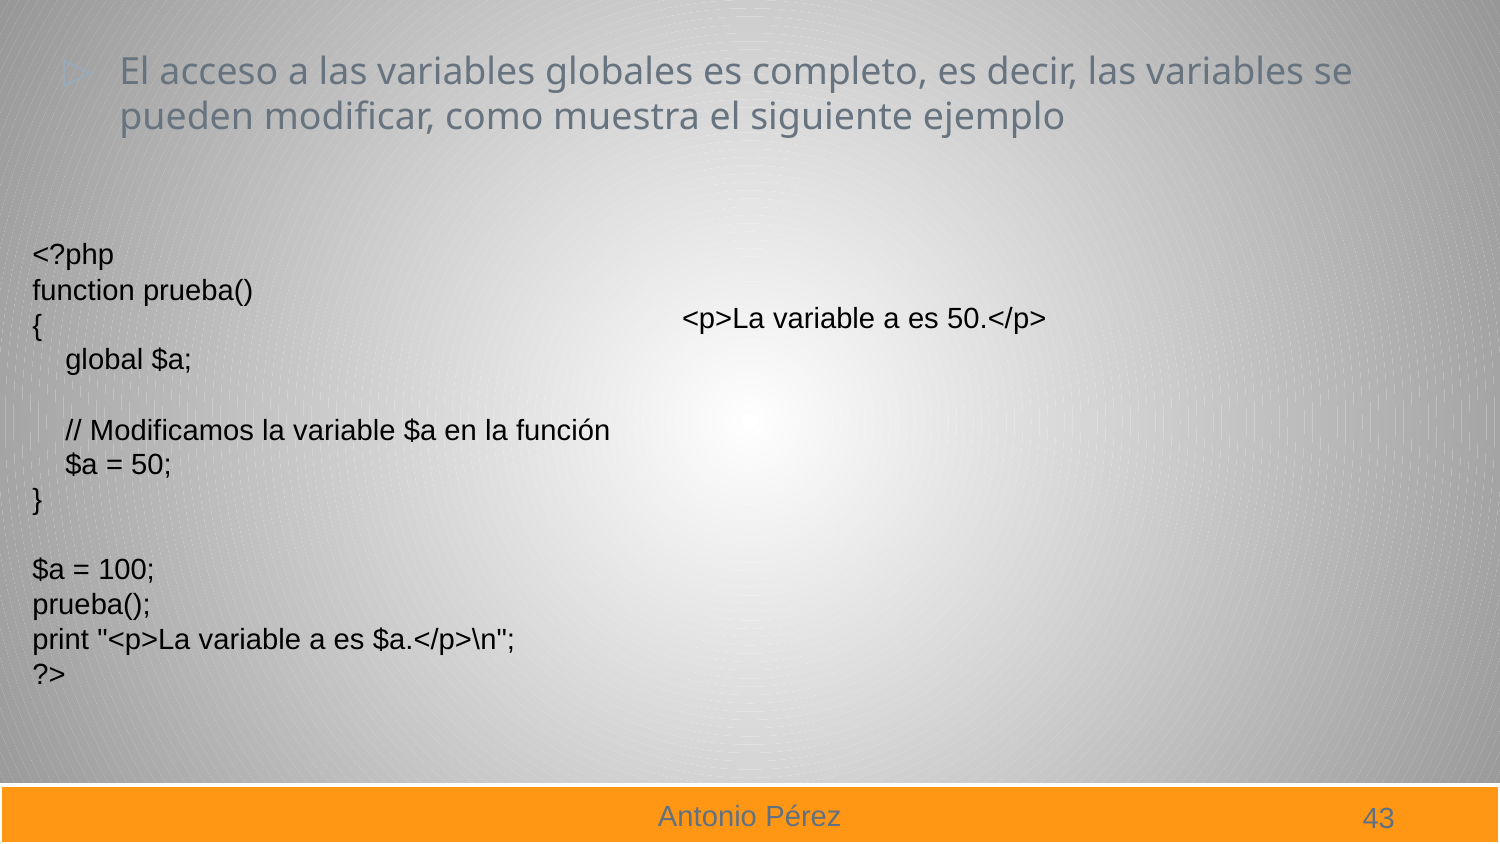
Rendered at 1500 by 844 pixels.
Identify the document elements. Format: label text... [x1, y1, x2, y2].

text_box <?php function prueba() { global $a; // Modificamos la variable $a en la función $a = 50; } $a = 100; prueba(); print "<p>La variable a es $a.</p>\n"; ?> [17, 228, 770, 698]
list El acceso a las variables globales es completo, es decir, las variables se pueden modificar, como muestra el siguiente ejemplo [29, 32, 1436, 229]
slide_number 43 [1347, 792, 1438, 844]
text_box <p>La variable a es 50.</p> [667, 291, 1199, 342]
